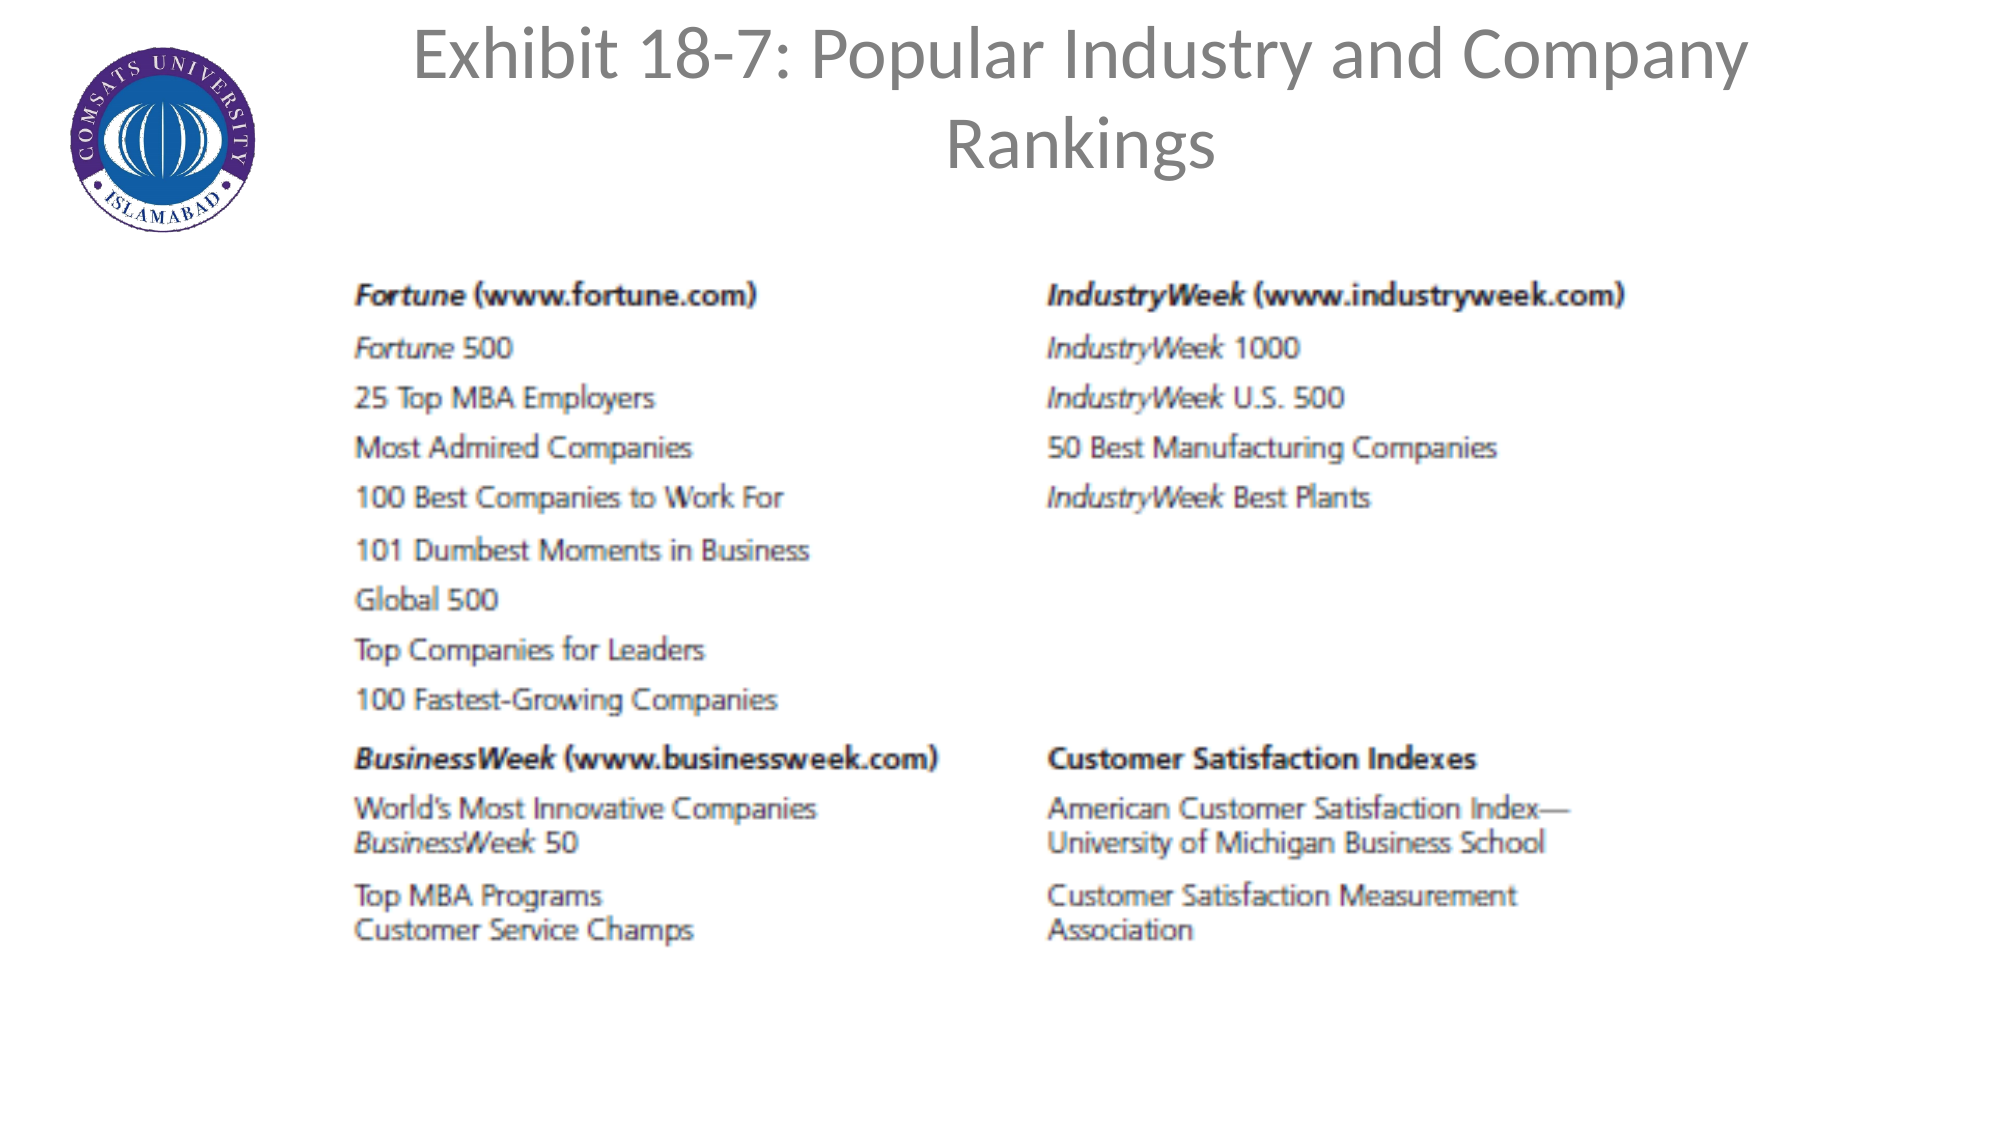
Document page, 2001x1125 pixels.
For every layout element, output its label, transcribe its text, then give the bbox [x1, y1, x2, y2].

picture [337, 259, 1651, 964]
picture [62, 37, 263, 238]
title Exhibit 18-7: Popular Industry and Company Rankings [262, 0, 1900, 188]
